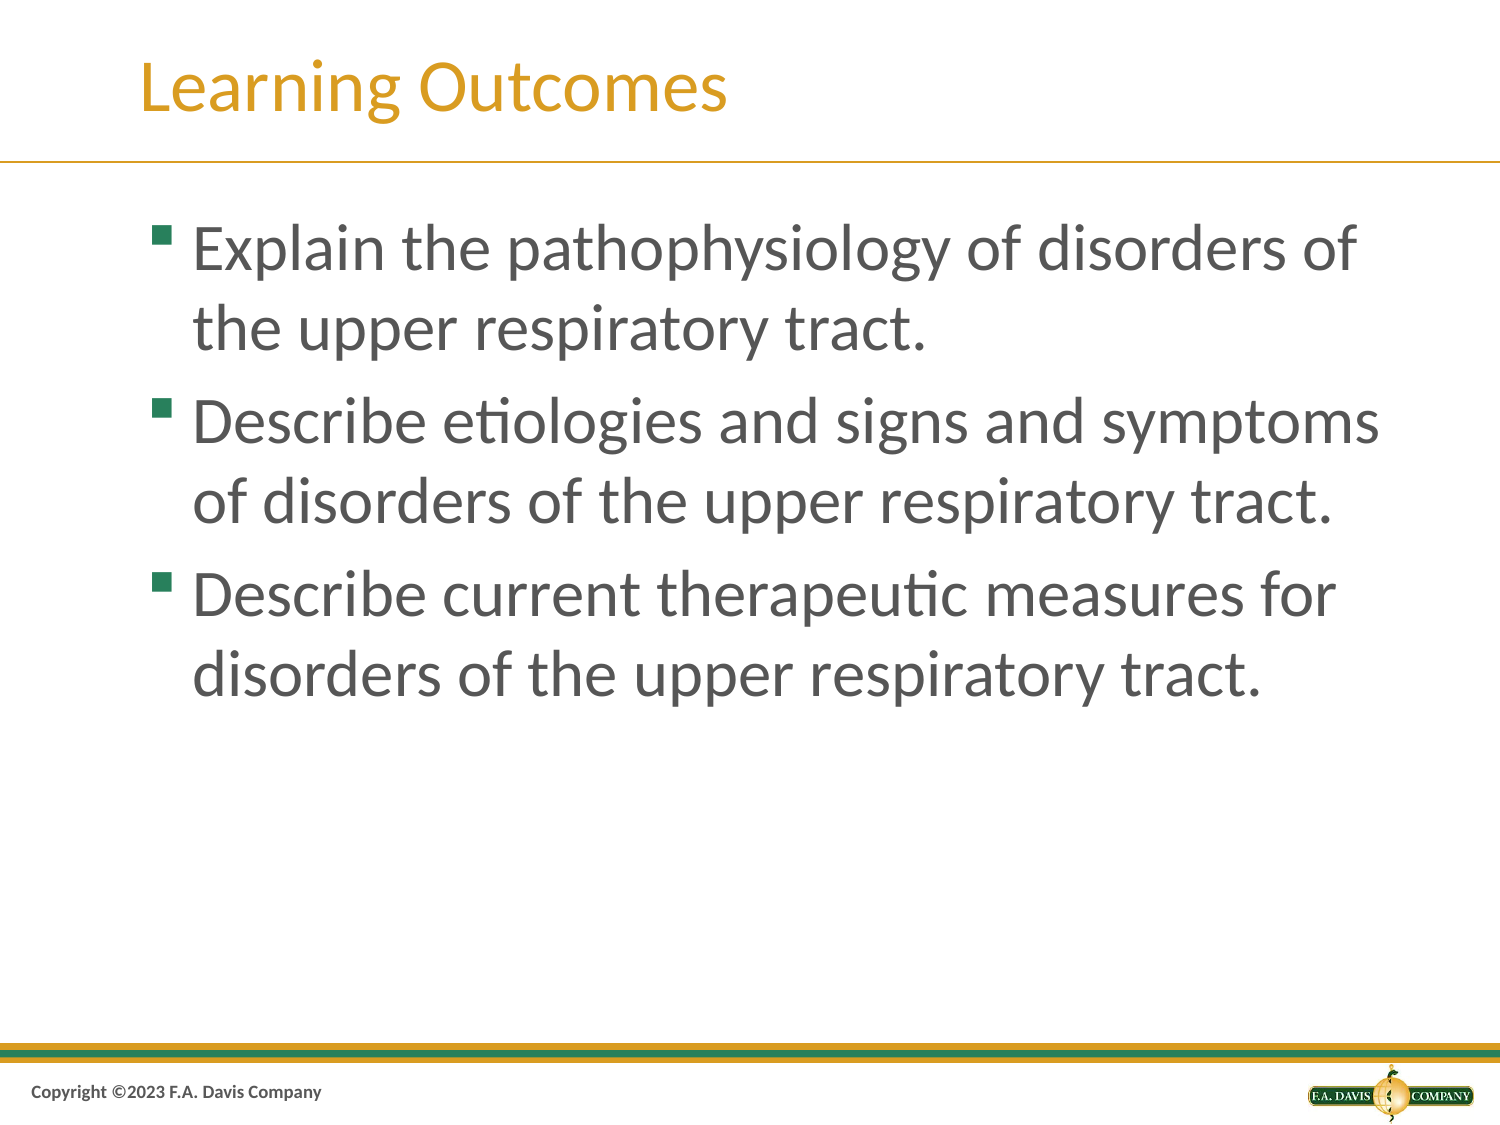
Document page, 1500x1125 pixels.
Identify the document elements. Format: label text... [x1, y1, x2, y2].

title Learning Outcomes [124, 38, 1475, 136]
picture [1308, 1064, 1474, 1124]
list Explain the pathophysiology of disorders of the upper respiratory tract. Describe etiologies and signs and symptoms of disorders of the upper respiratory tract. Describe current therapeutic measures for disorders of the upper respiratory tract. [75, 196, 1425, 1025]
picture [0, 1043, 1500, 1050]
picture [0, 1058, 1500, 1063]
